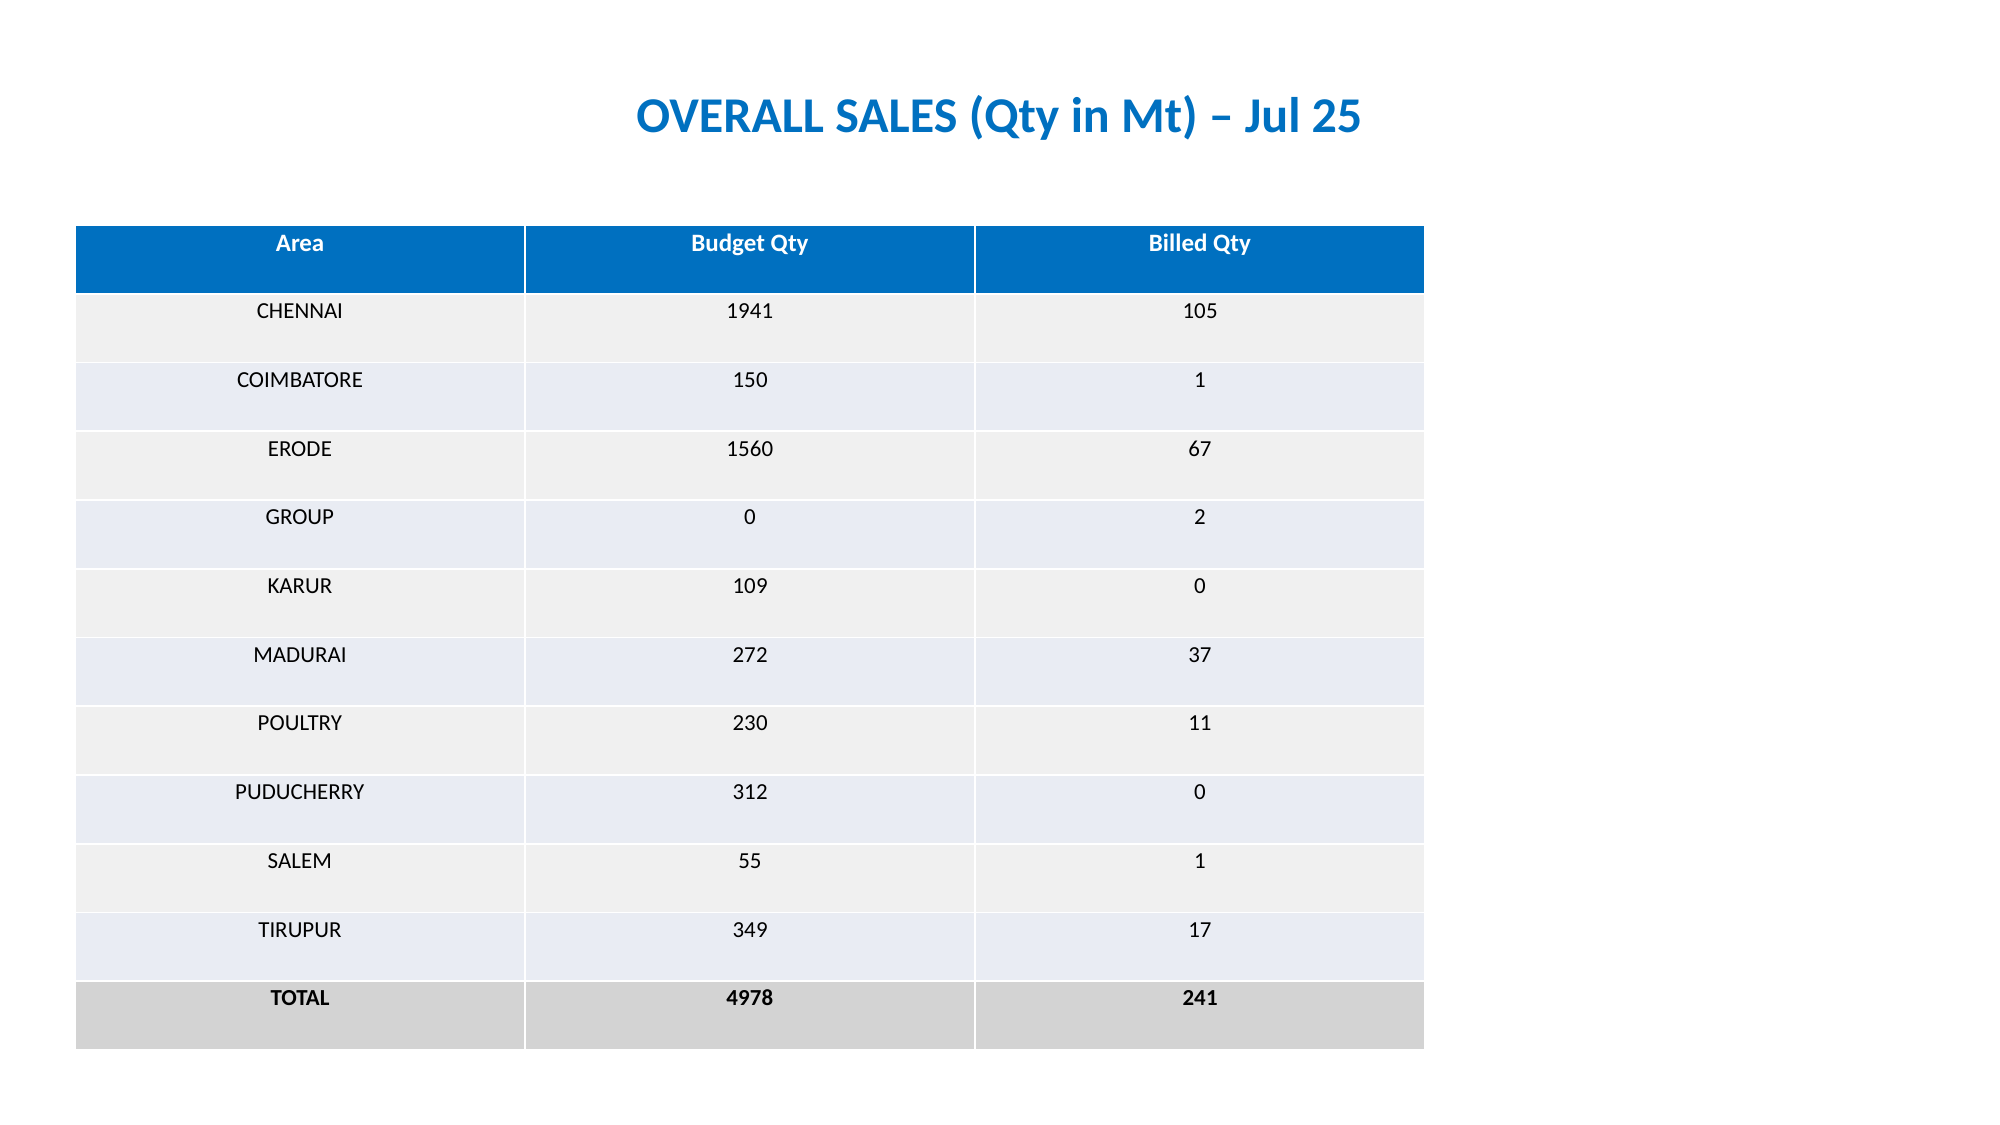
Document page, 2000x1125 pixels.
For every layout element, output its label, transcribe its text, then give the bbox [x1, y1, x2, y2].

table_header Billed Qty [976, 226, 1424, 293]
table_cell 1941 [526, 295, 974, 362]
table_cell 0 [526, 501, 974, 568]
table_cell 0 [976, 570, 1424, 637]
table_cell CHENNAI [76, 295, 524, 362]
table_cell 55 [526, 845, 974, 912]
table_cell 1560 [526, 432, 974, 499]
table_cell 2 [976, 501, 1424, 568]
table_cell 105 [976, 295, 1424, 362]
table_cell 272 [526, 638, 974, 705]
table_cell POULTRY [76, 707, 524, 774]
table_cell ERODE [76, 432, 524, 499]
table_cell 241 [976, 982, 1424, 1049]
table_cell 1 [976, 363, 1424, 430]
table_cell 230 [526, 707, 974, 774]
table_cell COIMBATORE [76, 363, 524, 430]
table_cell PUDUCHERRY [76, 776, 524, 843]
table_header Area [76, 226, 524, 293]
table_cell SALEM [76, 845, 524, 912]
table_header Budget Qty [526, 226, 974, 293]
table_cell GROUP [76, 501, 524, 568]
table_cell KARUR [76, 570, 524, 637]
table_cell 0 [976, 776, 1424, 843]
table_cell 67 [976, 432, 1424, 499]
table_cell 109 [526, 570, 974, 637]
table_cell 37 [976, 638, 1424, 705]
table_cell TOTAL [76, 982, 524, 1049]
table_cell 17 [976, 913, 1424, 980]
table_cell 1 [976, 845, 1424, 912]
table_cell 11 [976, 707, 1424, 774]
table_cell 150 [526, 363, 974, 430]
table_cell TIRUPUR [76, 913, 524, 980]
table_cell 4978 [526, 982, 974, 1049]
table_cell 312 [526, 776, 974, 843]
text_box OVERALL SALES (Qty in Mt) – Jul 25 [621, 74, 1378, 150]
table_cell 349 [526, 913, 974, 980]
table_cell MADURAI [76, 638, 524, 705]
